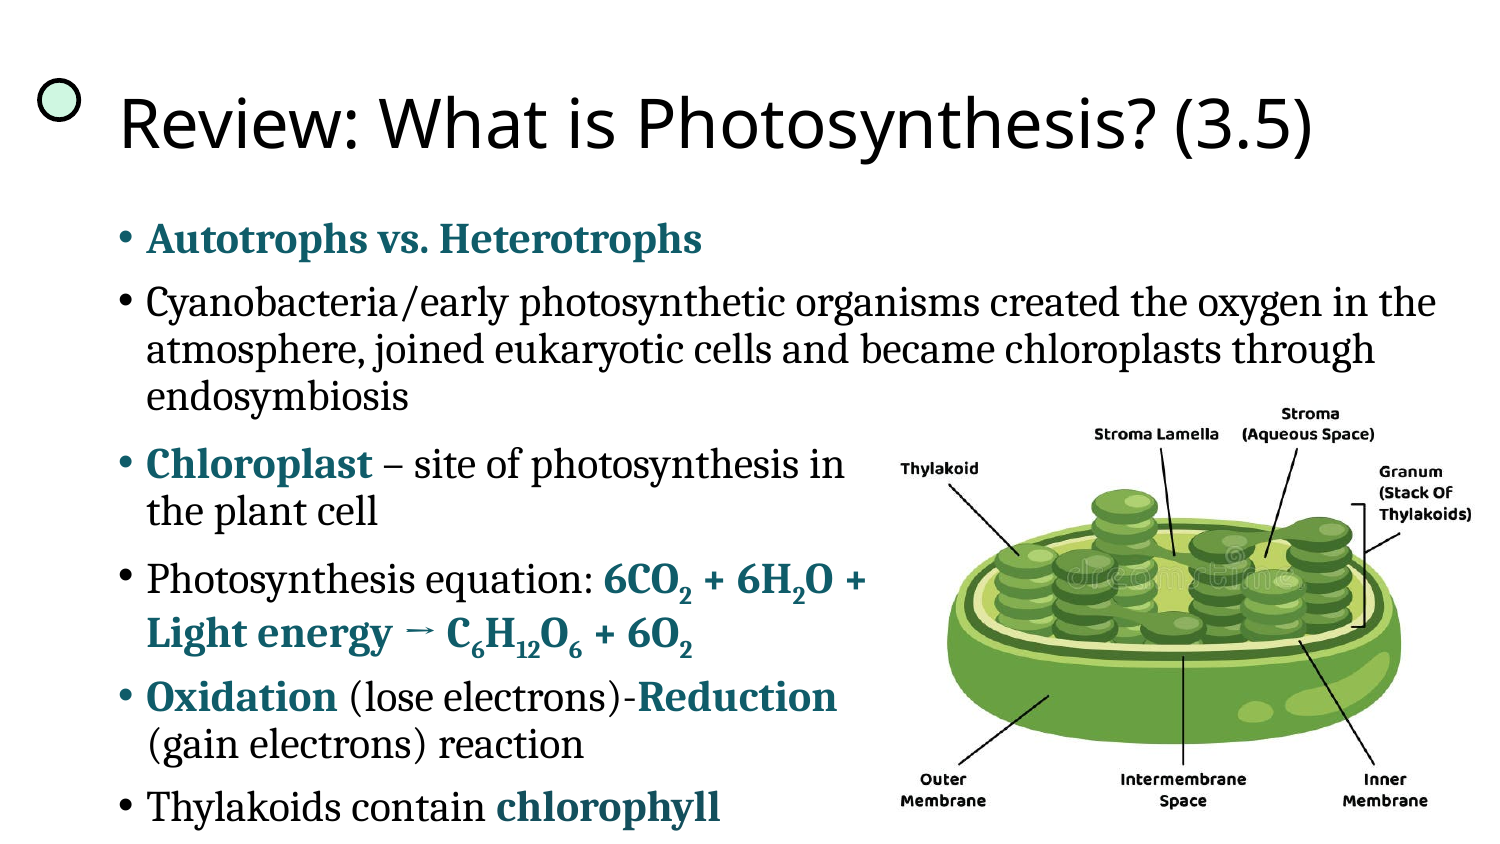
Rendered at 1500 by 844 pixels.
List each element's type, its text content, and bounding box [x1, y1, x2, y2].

picture [871, 389, 1500, 830]
text_box Chloroplast – site of photosynthesis in the plant cell Photosynthesis equation: 6CO2 + 6H2O + Light energy → C6H12O6 + 6O2 Oxidation (lose electrons)-Reduction (gain electrons) reaction Thylakoids contain chlorophyll [103, 432, 902, 844]
title Review: What is Photosynthesis? (3.5) [103, 44, 1397, 207]
list Autotrophs vs. Heterotrophs Cyanobacteria/early photosynthetic organisms created the oxygen in the atmosphere, joined eukaryotic cells and became chloroplasts through endosymbiosis [103, 207, 1500, 432]
